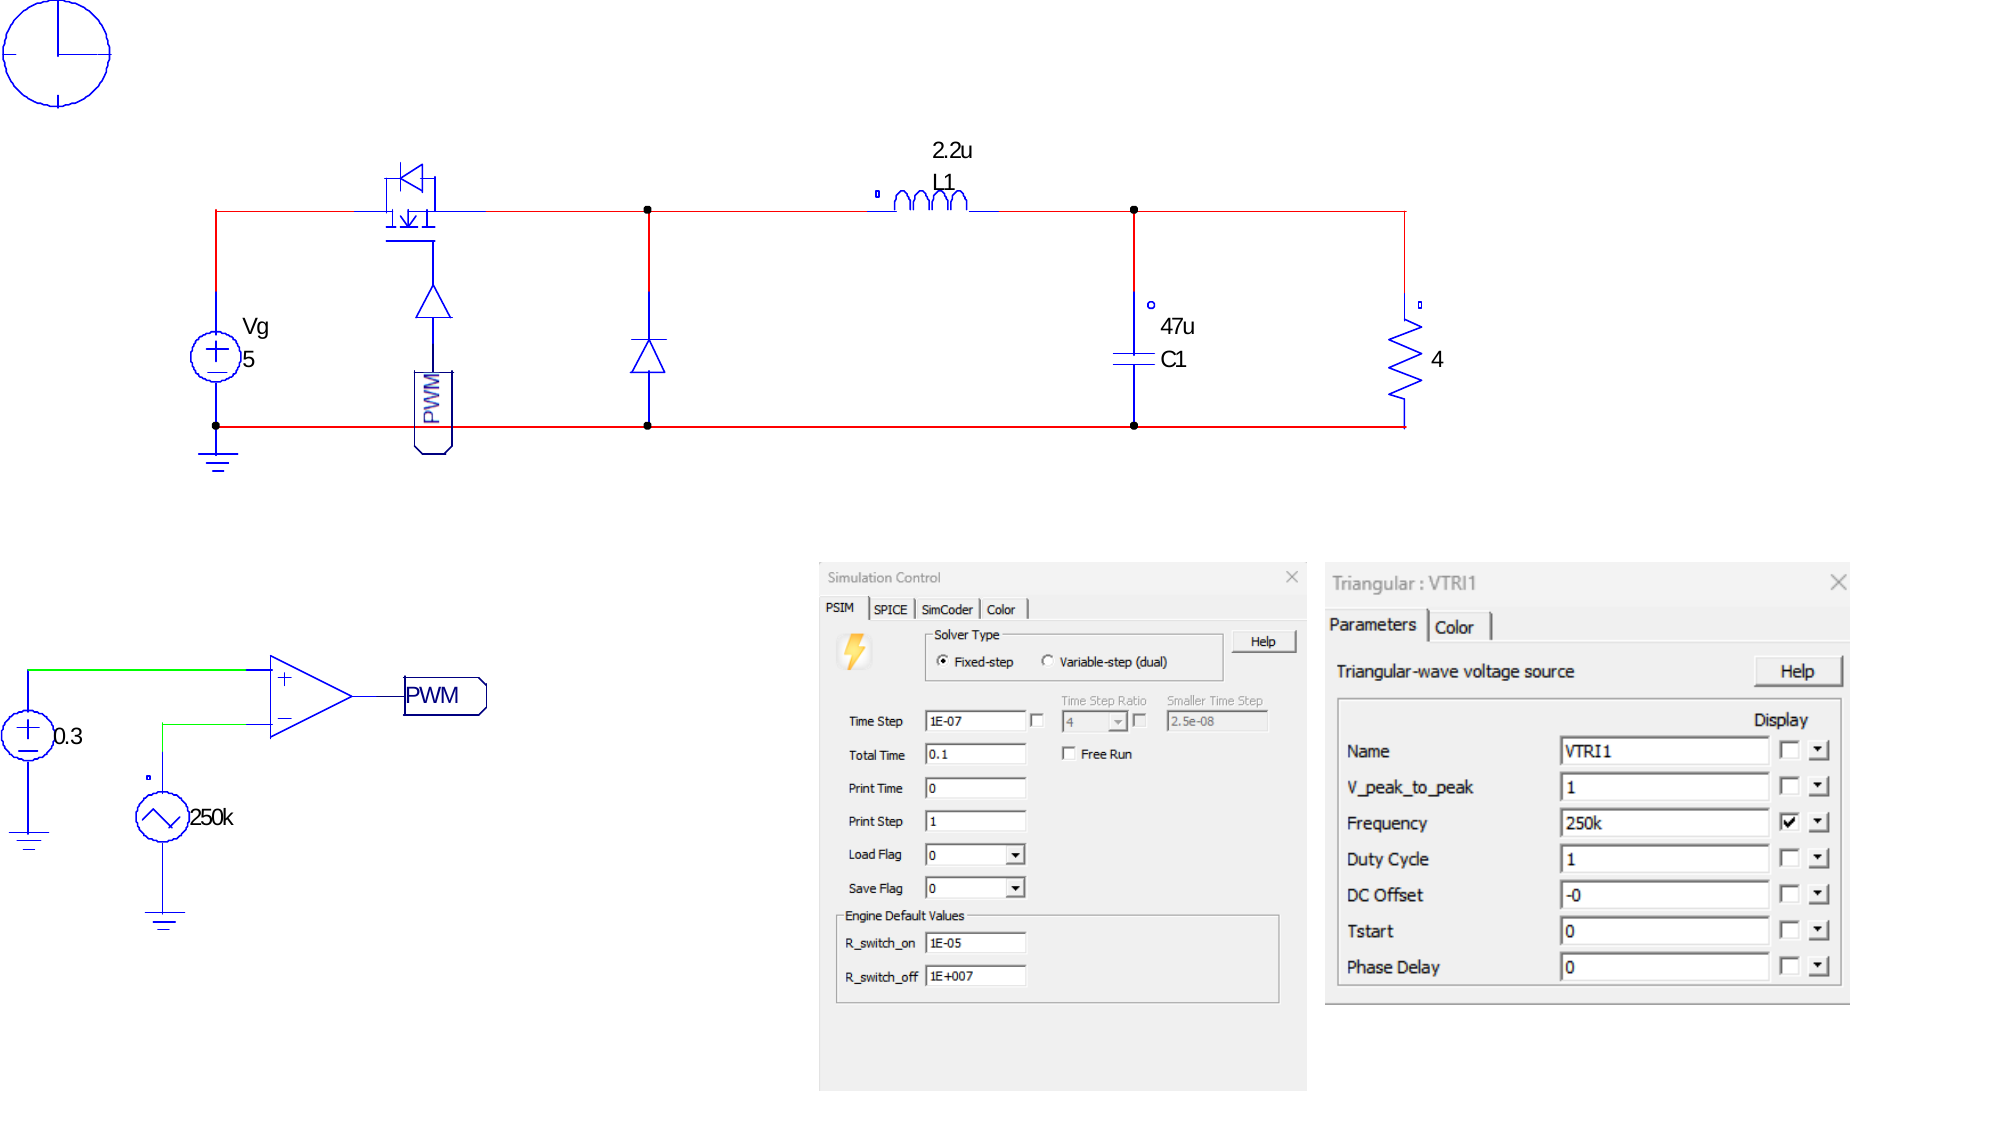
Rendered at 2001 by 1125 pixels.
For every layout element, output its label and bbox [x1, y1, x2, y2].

picture [0, 0, 1850, 1092]
